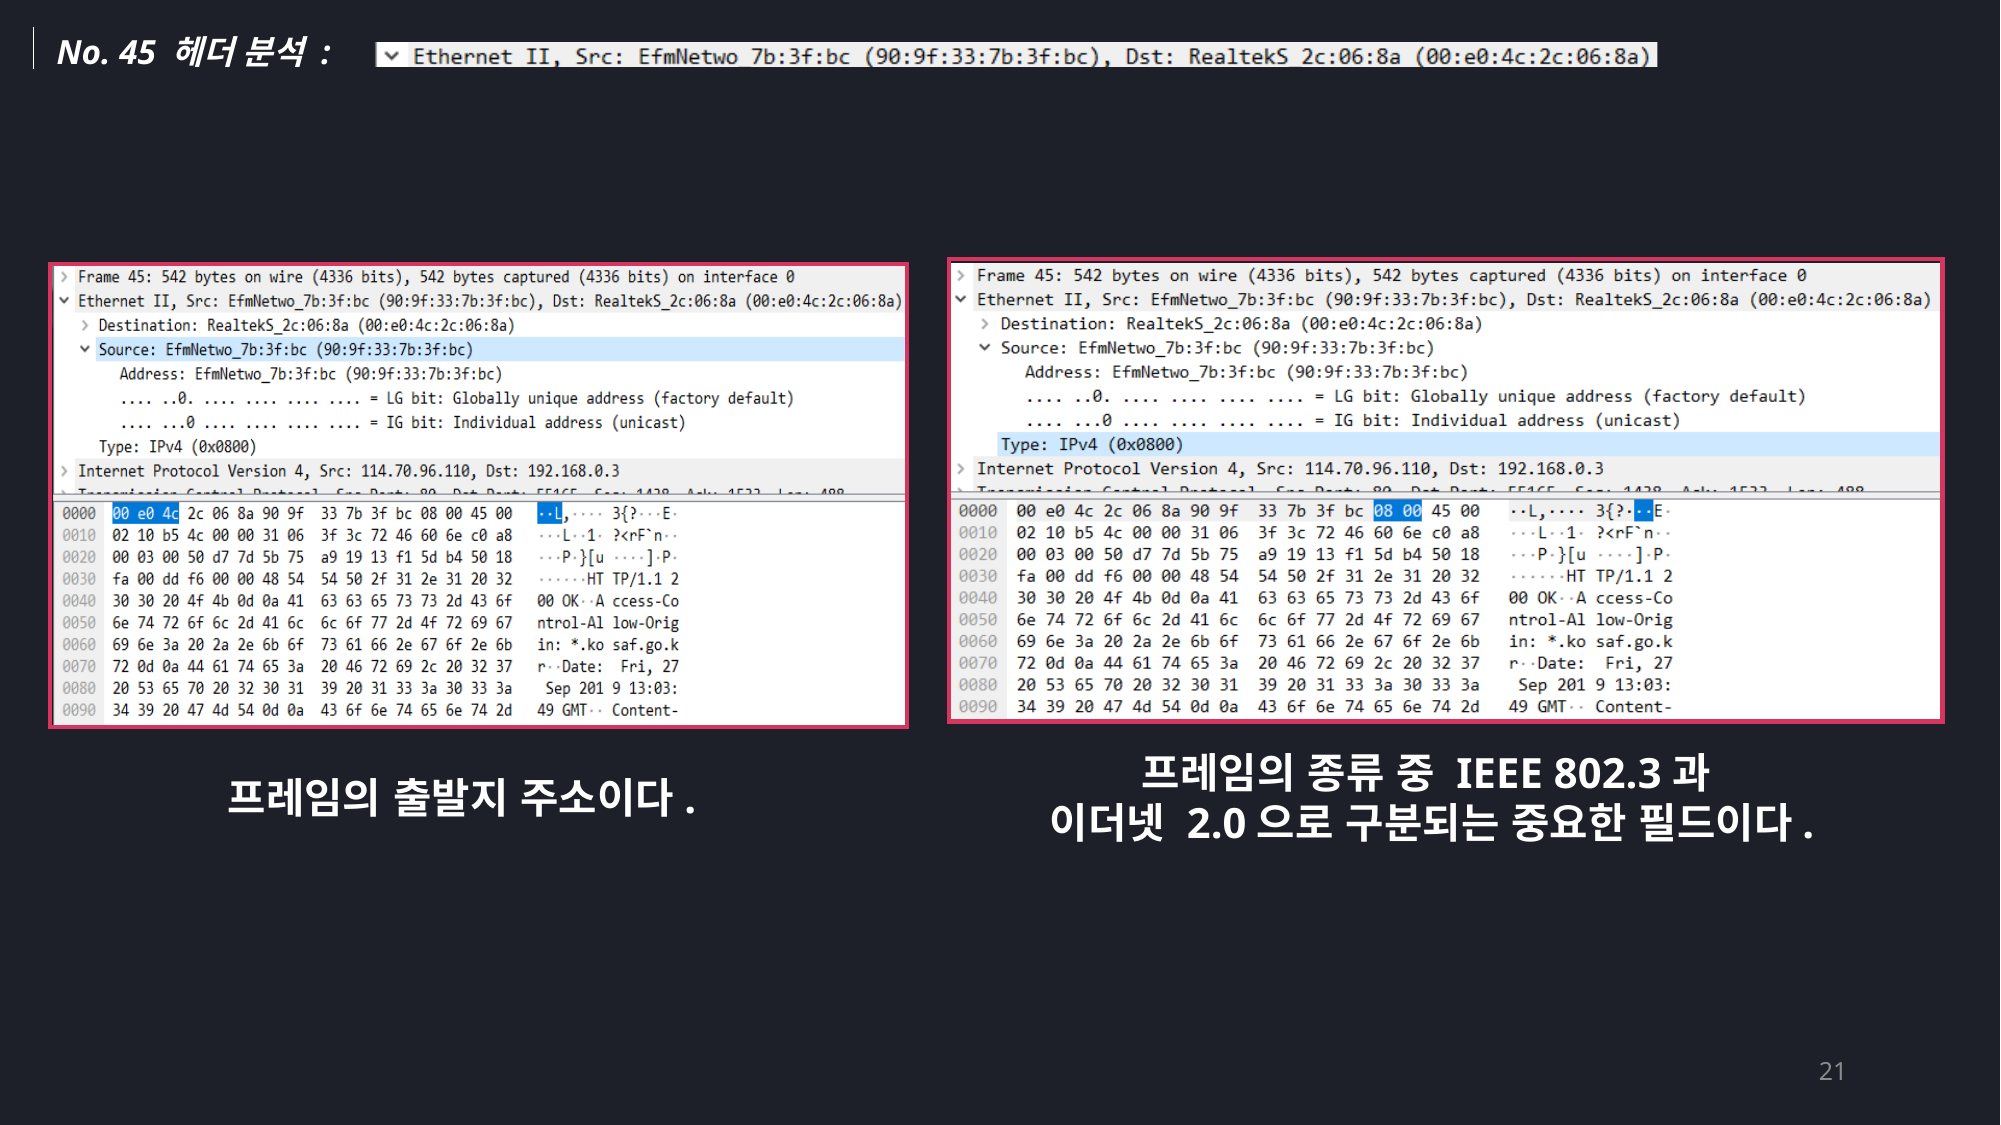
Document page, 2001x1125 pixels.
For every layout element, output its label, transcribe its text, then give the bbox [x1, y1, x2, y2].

text_box [948, 258, 1943, 263]
text_box 프레임의 종류 중 IEEE 802.3과 이더넷 2.0으로 구분되는 중요한 필드이다. [961, 739, 1903, 854]
picture [948, 263, 1943, 722]
text_box 프레임의 출발지 주소이다. [126, 764, 797, 830]
picture [374, 42, 1658, 67]
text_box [33, 24, 375, 83]
slide_number 21 [1412, 1042, 1863, 1103]
picture [50, 263, 907, 728]
